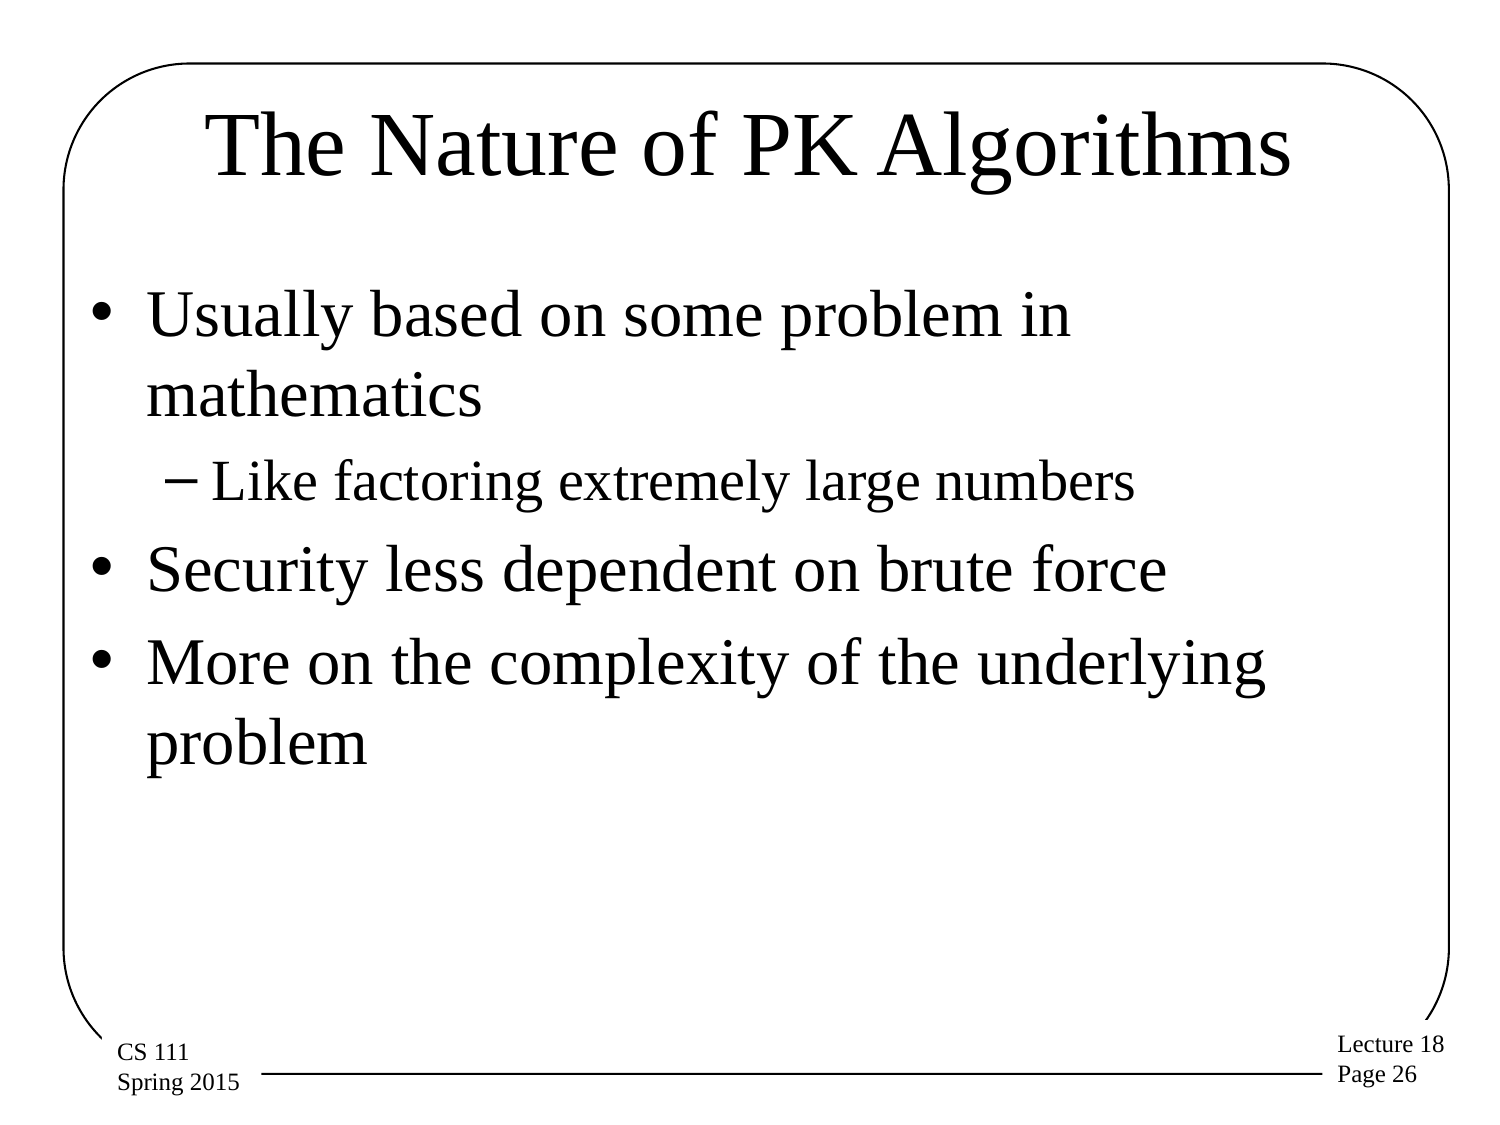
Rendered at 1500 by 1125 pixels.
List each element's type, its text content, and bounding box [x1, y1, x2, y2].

title The Nature of PK Algorithms [74, 44, 1426, 233]
list Usually based on some problem in mathematics Like factoring extremely large numbers Security less dependent on brute force More on the complexity of the underlying problem [74, 262, 1426, 1006]
